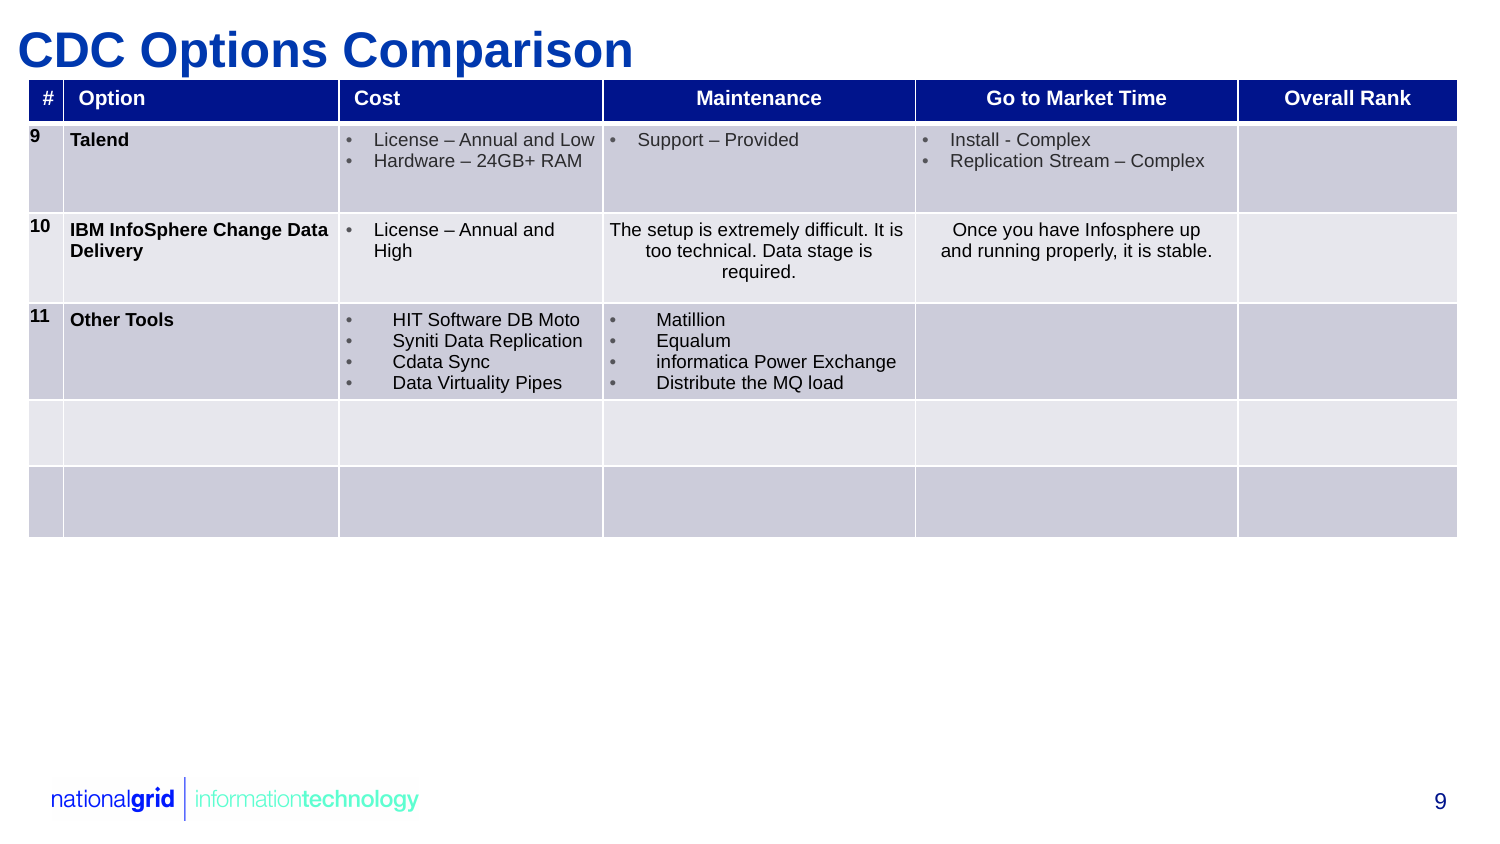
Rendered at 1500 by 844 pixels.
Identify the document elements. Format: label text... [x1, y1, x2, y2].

table_cell [340, 401, 602, 465]
table_cell 11 [29, 304, 63, 399]
picture [52, 777, 419, 821]
table_cell Once you have Infosphere up and running properly, it is stable. [916, 214, 1237, 302]
table_cell The setup is extremely difficult. It is too technical. Data stage is required. [604, 214, 915, 302]
table_cell [916, 467, 1237, 537]
table_cell Other Tools [64, 304, 338, 399]
text_box CDC Options Comparison [17, 17, 1499, 80]
table_cell License – Annual and High [340, 214, 602, 302]
table_cell Install - Complex Replication Stream – Complex [916, 126, 1237, 212]
table_cell [604, 467, 915, 537]
table_cell [1239, 214, 1457, 302]
table_cell HIT Software DB Moto Syniti Data Replication Cdata Sync Data Virtuality Pipes [340, 304, 602, 399]
table_header # [29, 80, 63, 121]
table_cell [916, 304, 1237, 399]
table_header Overall Rank [1239, 80, 1457, 121]
table_cell [29, 467, 63, 537]
table_cell [1239, 467, 1457, 537]
table_cell [1239, 304, 1457, 399]
table_cell [64, 467, 338, 537]
table_header Cost [340, 80, 602, 121]
table_cell Matillion Equalum informatica Power Exchange Distribute the MQ load [604, 304, 915, 399]
table_header Maintenance [604, 80, 915, 121]
table_header Option [64, 80, 338, 121]
table_cell 10 [29, 214, 63, 302]
table_header Go to Market Time [916, 80, 1237, 121]
table_cell [916, 401, 1237, 465]
table_cell [1239, 126, 1457, 212]
table_cell [340, 467, 602, 537]
table_cell [604, 401, 915, 465]
table_cell 9 [29, 126, 63, 212]
table_cell IBM InfoSphere Change Data Delivery [64, 214, 338, 302]
table_cell License – Annual and Low Hardware – 24GB+ RAM [340, 126, 602, 212]
table_cell Talend [64, 126, 338, 212]
table_cell [64, 401, 338, 465]
table_cell Support – Provided [604, 126, 915, 212]
table_cell [1239, 401, 1457, 465]
table_cell [29, 401, 63, 465]
